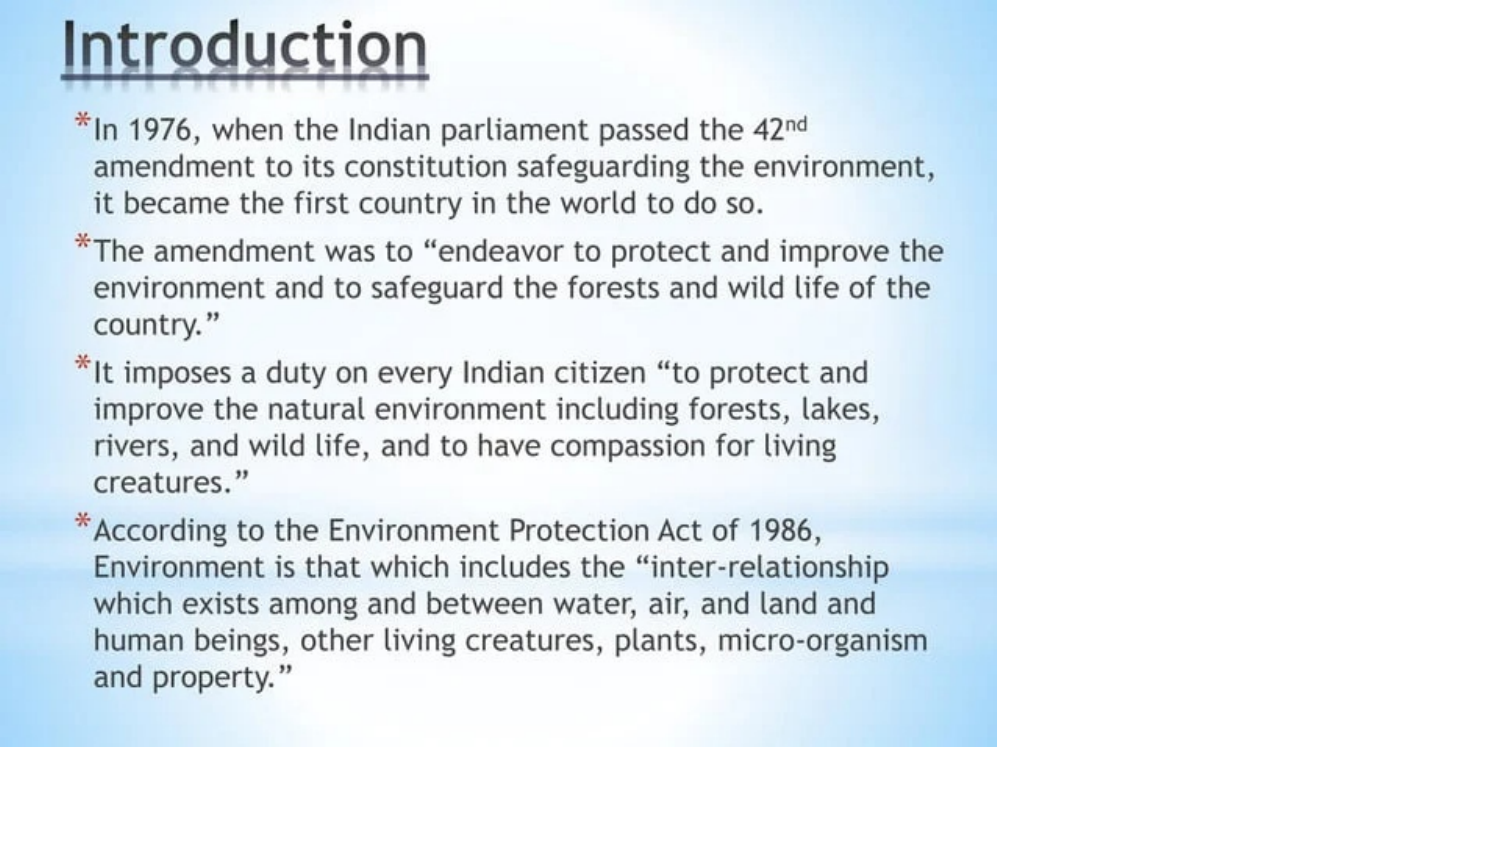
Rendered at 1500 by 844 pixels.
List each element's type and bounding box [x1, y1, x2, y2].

picture [0, 0, 997, 748]
